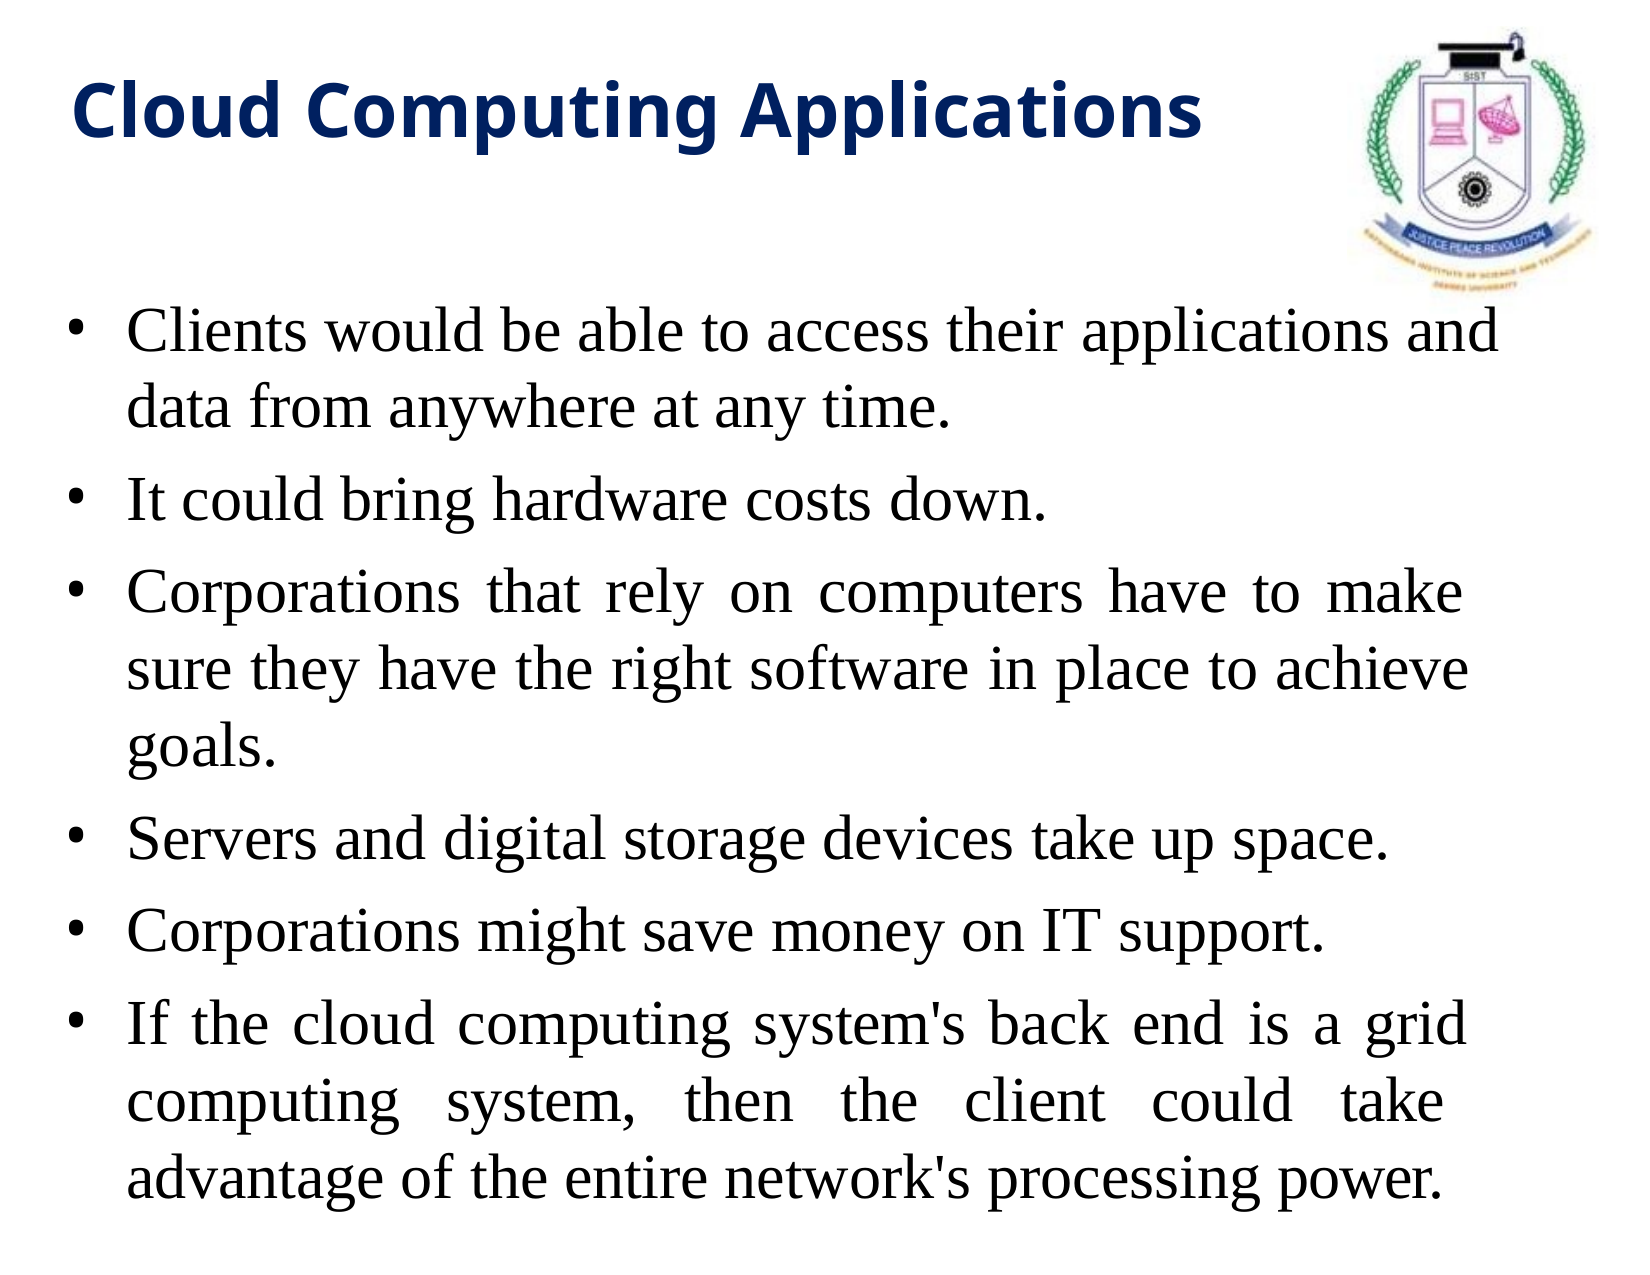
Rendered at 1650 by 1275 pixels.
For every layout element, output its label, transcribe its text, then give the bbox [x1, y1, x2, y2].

text_box Clients would be able to access their applications and data from anywhere at any time. It could bring hardware costs down. Corporations that rely on computers have to make sure they have the right software in place to achieve goals. Servers and digital storage devices take up space. Corporations might save money on IT support. If the cloud computing system's back end is a grid computing system, then the client could take advantage of the entire network's processing power. [62, 284, 1517, 1212]
picture [1347, 26, 1599, 314]
title Cloud Computing Applications [68, 59, 1350, 276]
